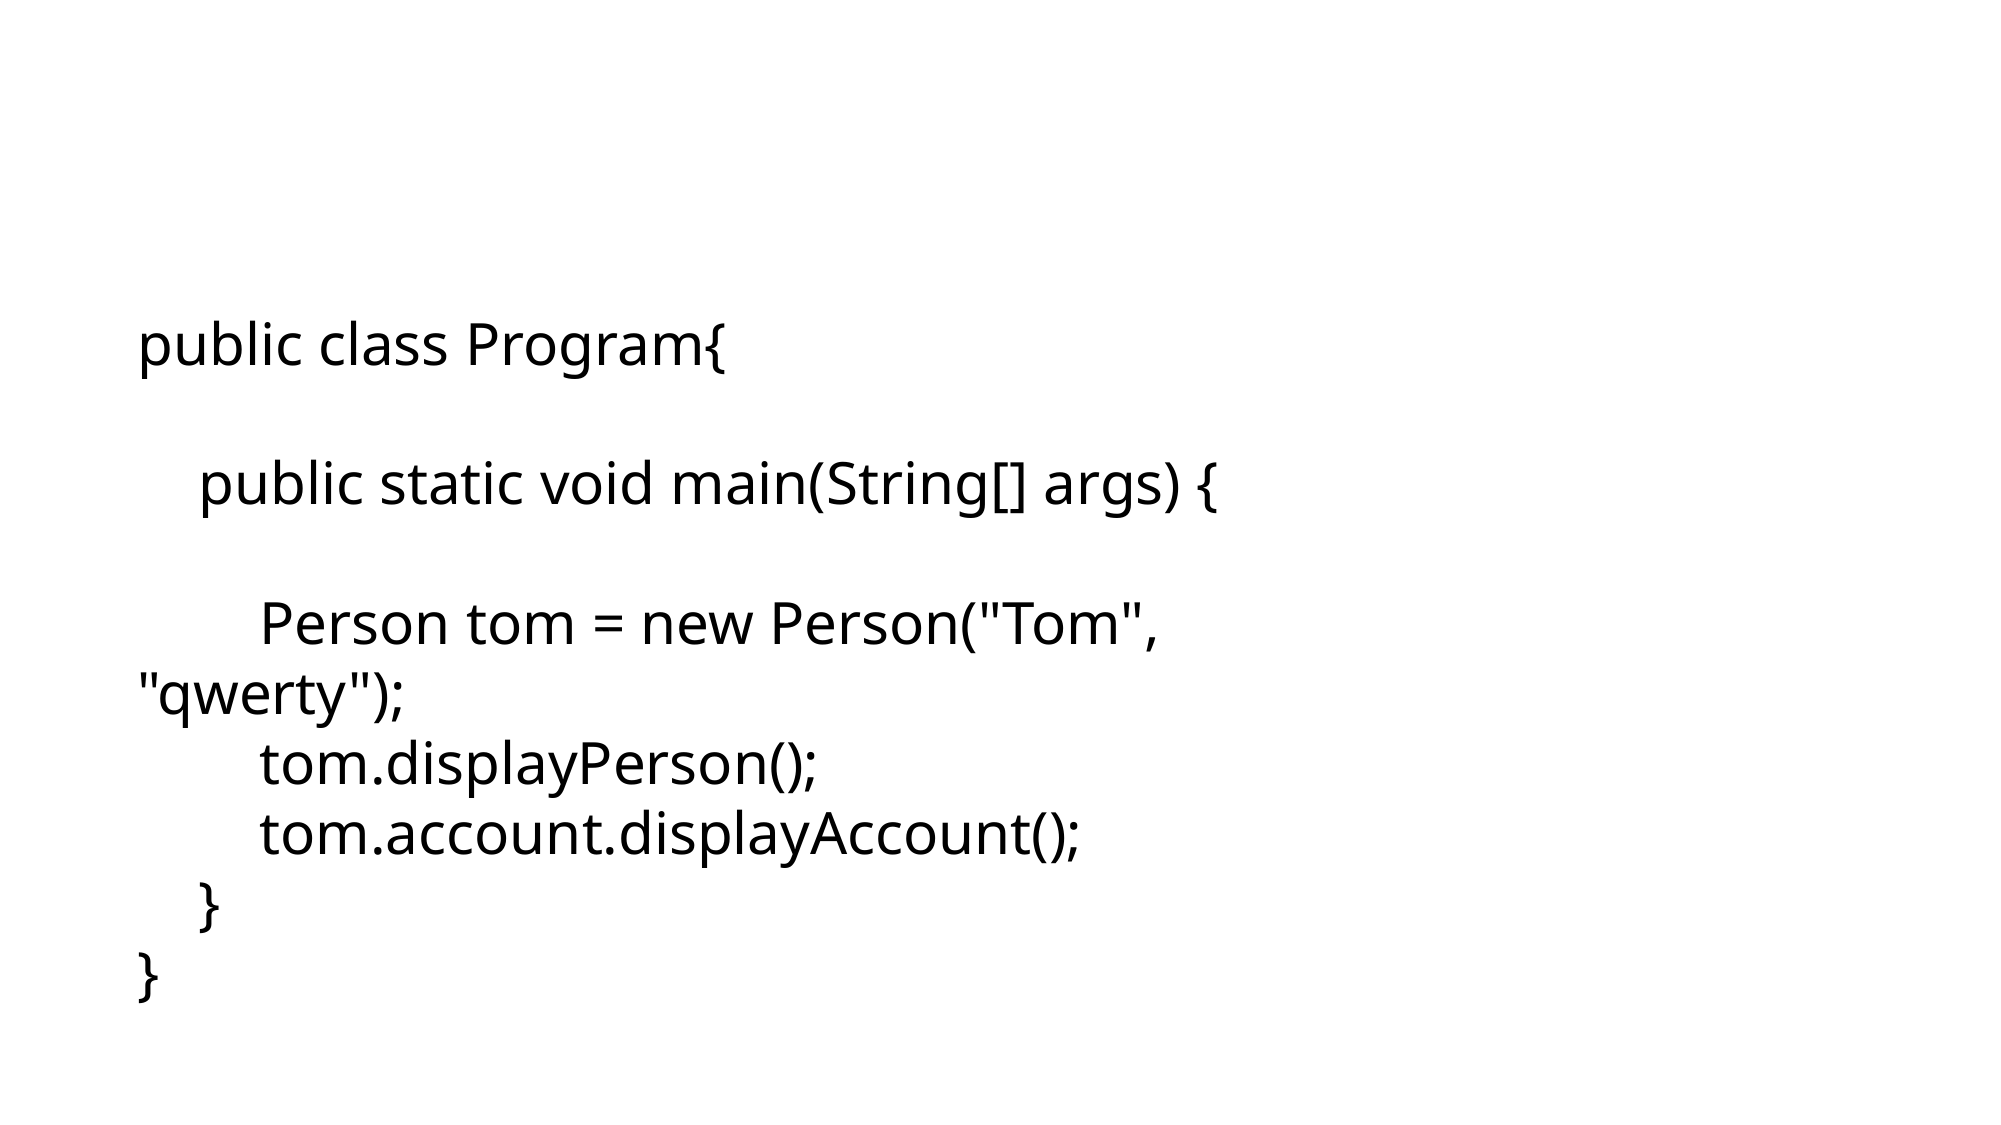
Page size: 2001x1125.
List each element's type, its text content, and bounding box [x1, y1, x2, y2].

list public class Program{ public static void main(String[] args) { Person tom = new Person("Tom", "qwerty"); tom.displayPerson(); tom.account.displayAccount(); } } [137, 306, 1298, 1007]
